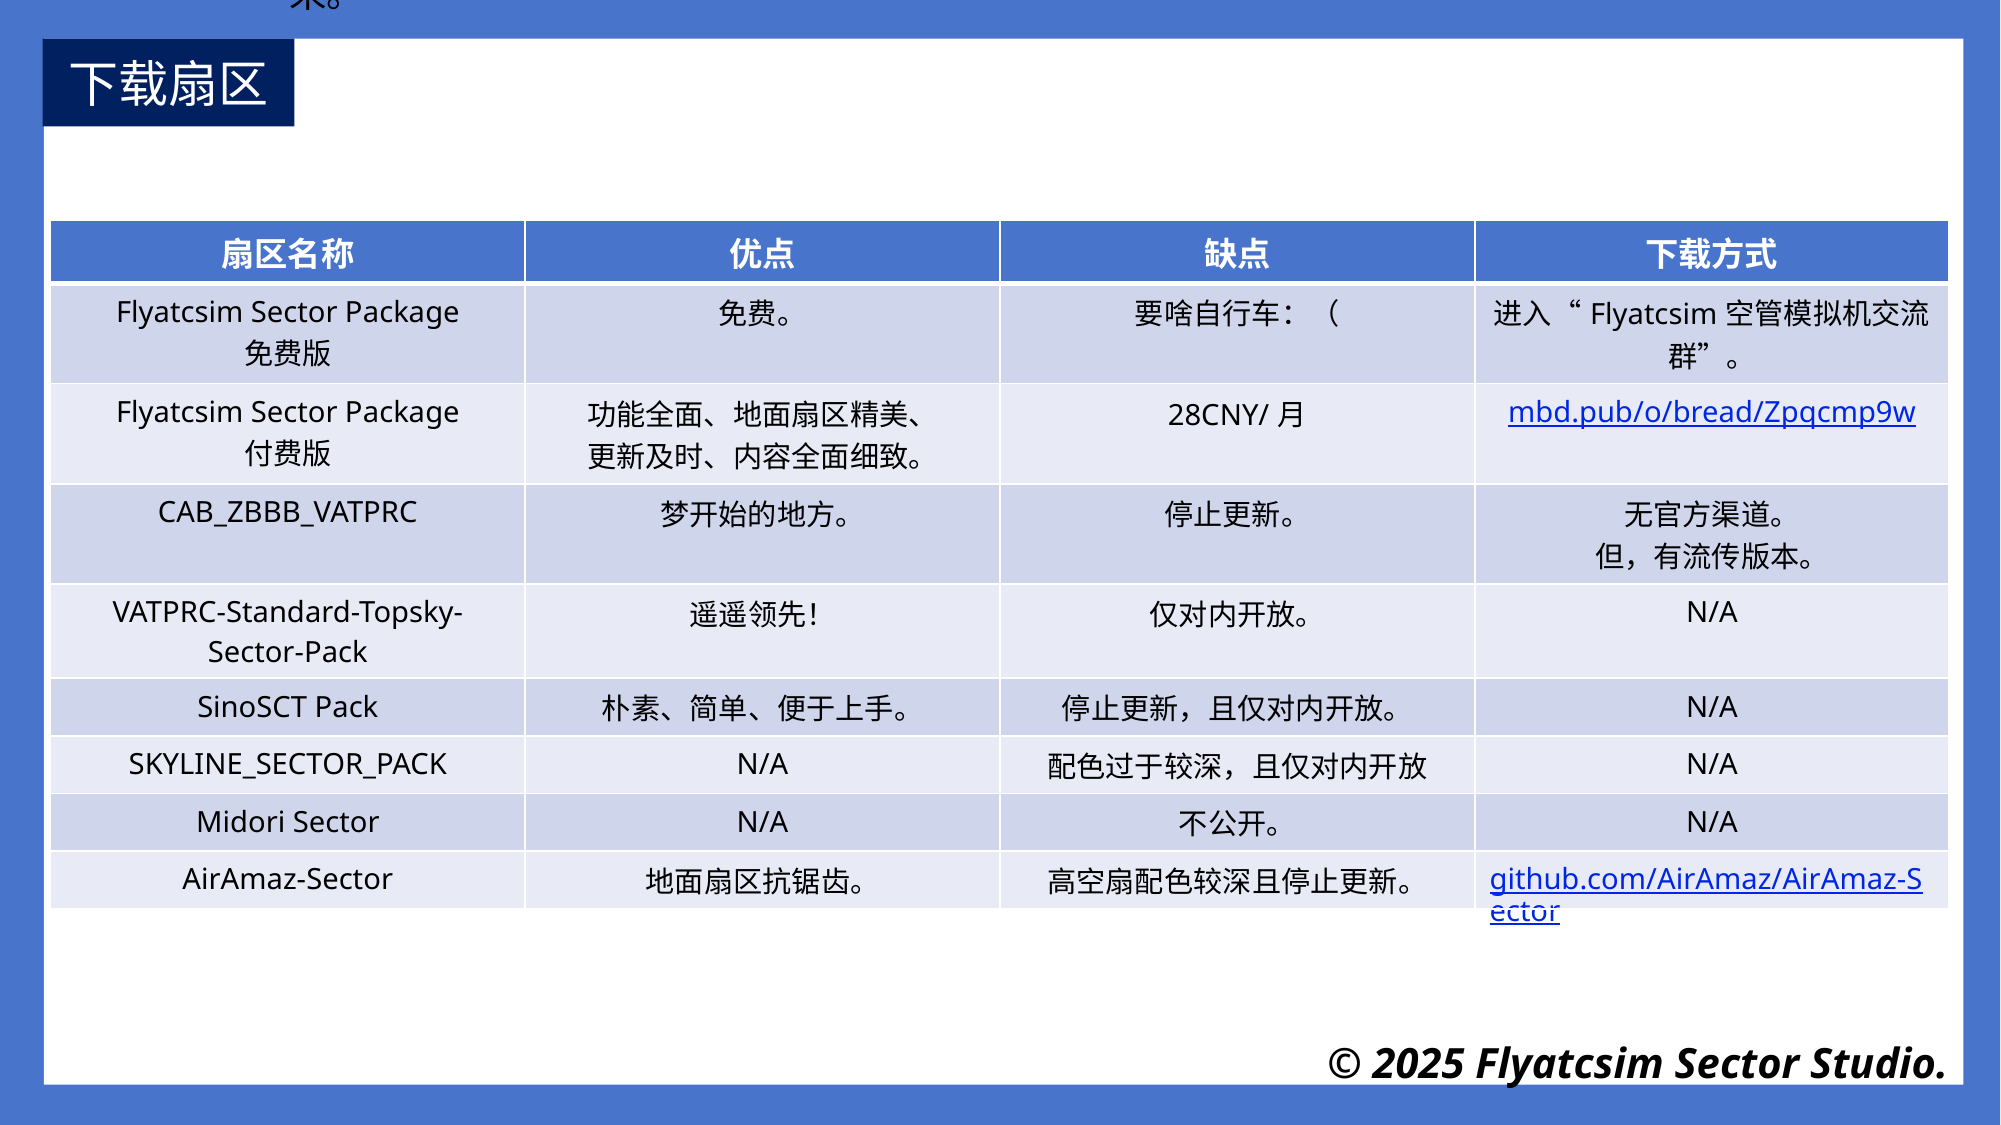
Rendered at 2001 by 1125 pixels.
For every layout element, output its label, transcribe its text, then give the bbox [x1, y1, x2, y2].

table_cell VATPRC-Standard-Topsky-Sector-Pack [51, 585, 524, 677]
table_cell 无官方渠道。 但，有流传版本。 [1476, 485, 1948, 583]
table_cell 免费。 [526, 286, 999, 383]
table_cell 地面扇区抗锯齿。 [526, 852, 999, 908]
table_cell SKYLINE_SECTOR_PACK [51, 737, 524, 793]
table_header 缺点 [1001, 221, 1474, 281]
table_header 扇区名称 [51, 221, 524, 281]
table_cell N/A [1476, 794, 1948, 850]
table_cell Flyatcsim Sector Package 免费版 [51, 286, 524, 383]
table_cell N/A [1476, 585, 1948, 677]
table_cell SinoSCT Pack [51, 679, 524, 735]
table_cell N/A [526, 737, 999, 793]
table_cell N/A [1476, 679, 1948, 735]
table_cell 要啥自行车：（ [1001, 286, 1474, 383]
table_cell 高空扇配色较深且停止更新。 [1001, 852, 1474, 908]
text_box 下载扇区 [41, 37, 295, 127]
table_cell CAB_ZBBB_VATPRC [51, 485, 524, 583]
table_cell 配色过于较深，且仅对内开放 [1001, 737, 1474, 793]
table_cell 28CNY/月 [1001, 384, 1474, 483]
table_cell 仅对内开放。 [1001, 585, 1474, 677]
table_cell 梦开始的地方。 [526, 485, 999, 583]
table_header 下载方式 [1476, 221, 1948, 281]
table_cell github.com/AirAmaz/AirAmaz-Sector [1476, 852, 1948, 908]
table_cell N/A [526, 794, 999, 850]
table_cell 停止更新。 [1001, 485, 1474, 583]
table_cell 功能全面、地面扇区精美、 更新及时、内容全面细致。 [526, 384, 999, 483]
table_cell 朴素、简单、便于上手。 [526, 679, 999, 735]
table_cell 遥遥领先！ [526, 585, 999, 677]
table_cell Flyatcsim Sector Package 付费版 [51, 384, 524, 483]
table_cell AirAmaz-Sector [51, 852, 524, 908]
table_cell 停止更新，且仅对内开放。 [1001, 679, 1474, 735]
table_cell 进入“Flyatcsim空管模拟机交流群”。 [1476, 286, 1948, 383]
table_cell 不公开。 [1001, 794, 1474, 850]
table_cell mbd.pub/o/bread/Zpqcmp9w [1476, 384, 1948, 483]
table_header 优点 [526, 221, 999, 281]
table_cell Midori Sector [51, 794, 524, 850]
table_cell N/A [1476, 737, 1948, 793]
